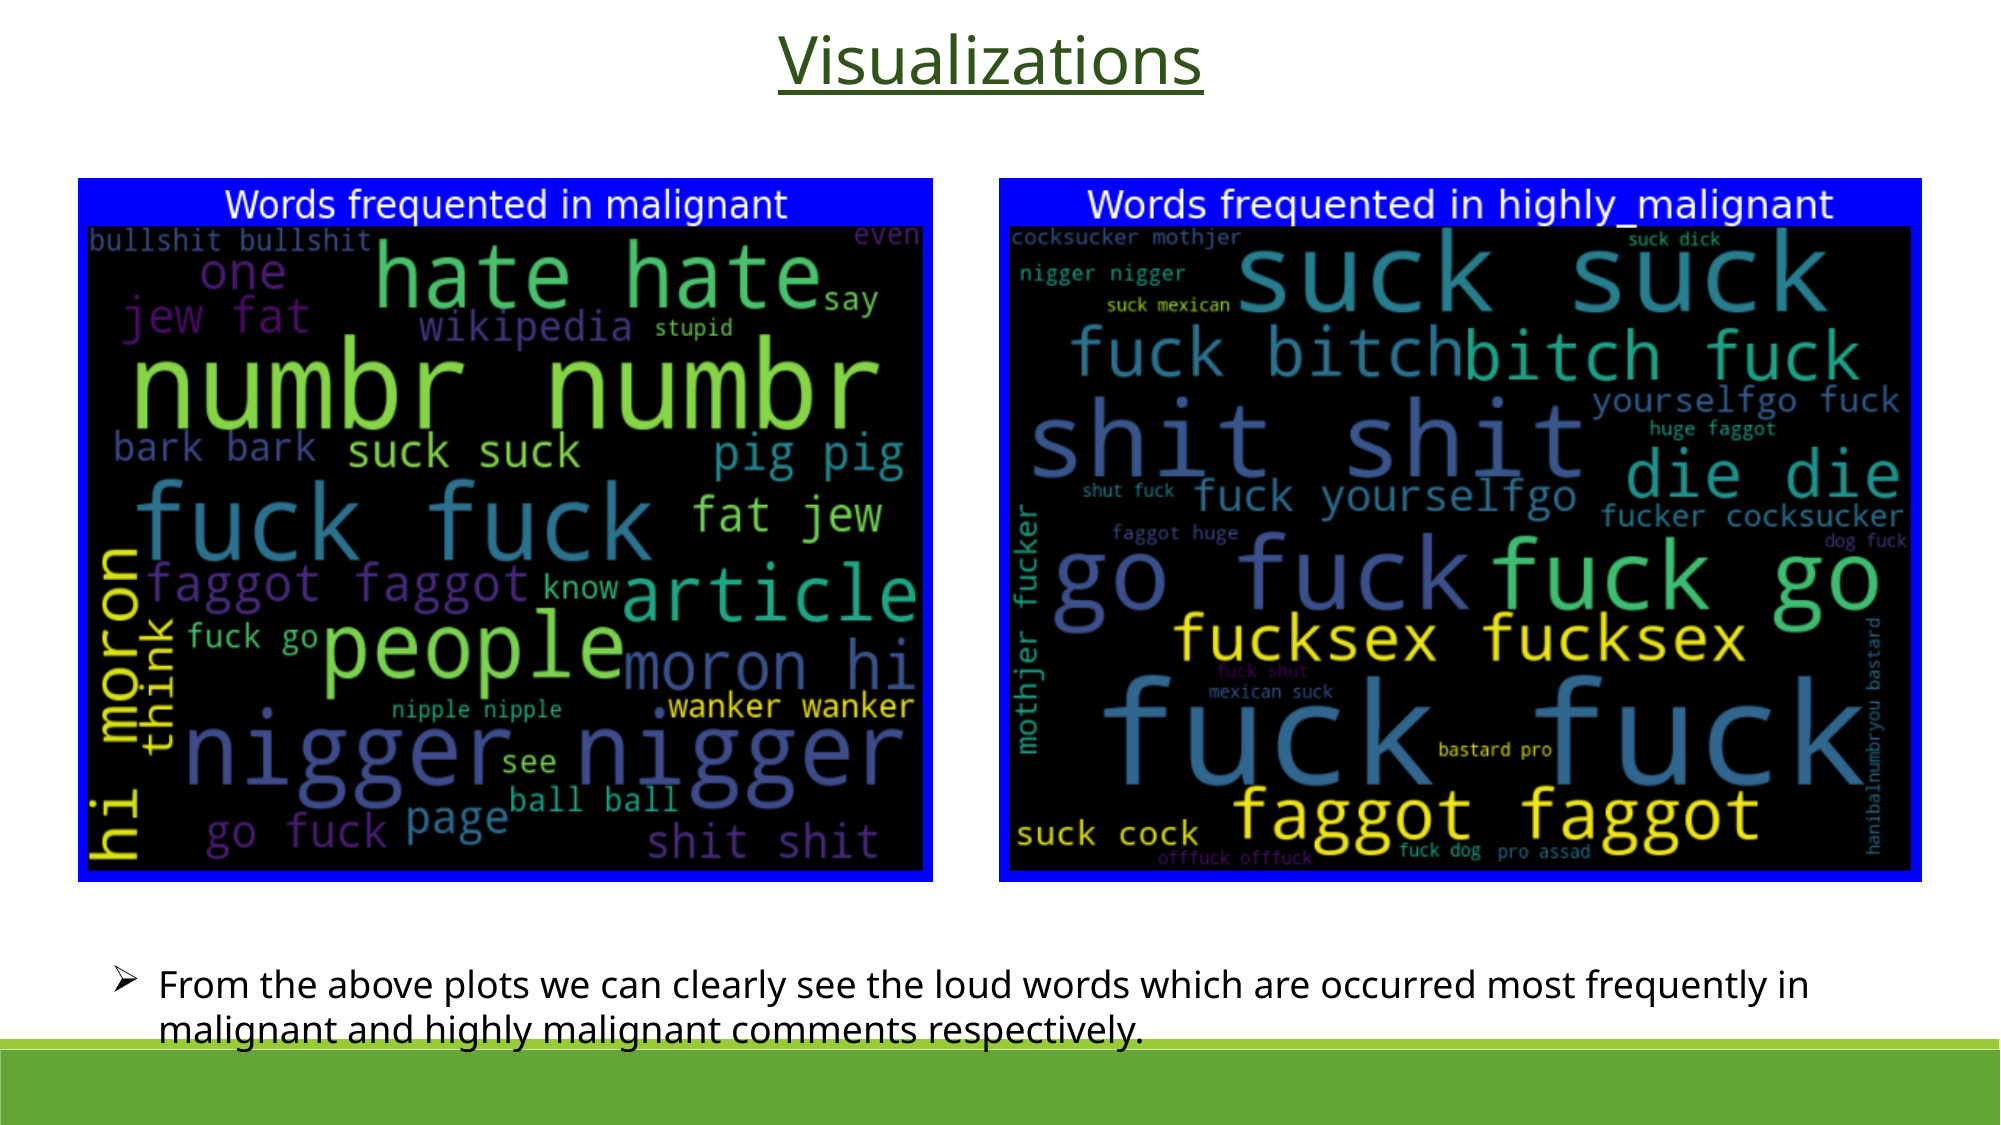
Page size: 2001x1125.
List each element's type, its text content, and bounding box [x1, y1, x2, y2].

text_box From the above plots we can clearly see the loud words which are occurred most frequently in malignant and highly malignant comments respectively. [96, 953, 1831, 1059]
text_box Visualizations [67, 10, 1915, 106]
picture [999, 177, 1923, 883]
picture [77, 177, 934, 883]
